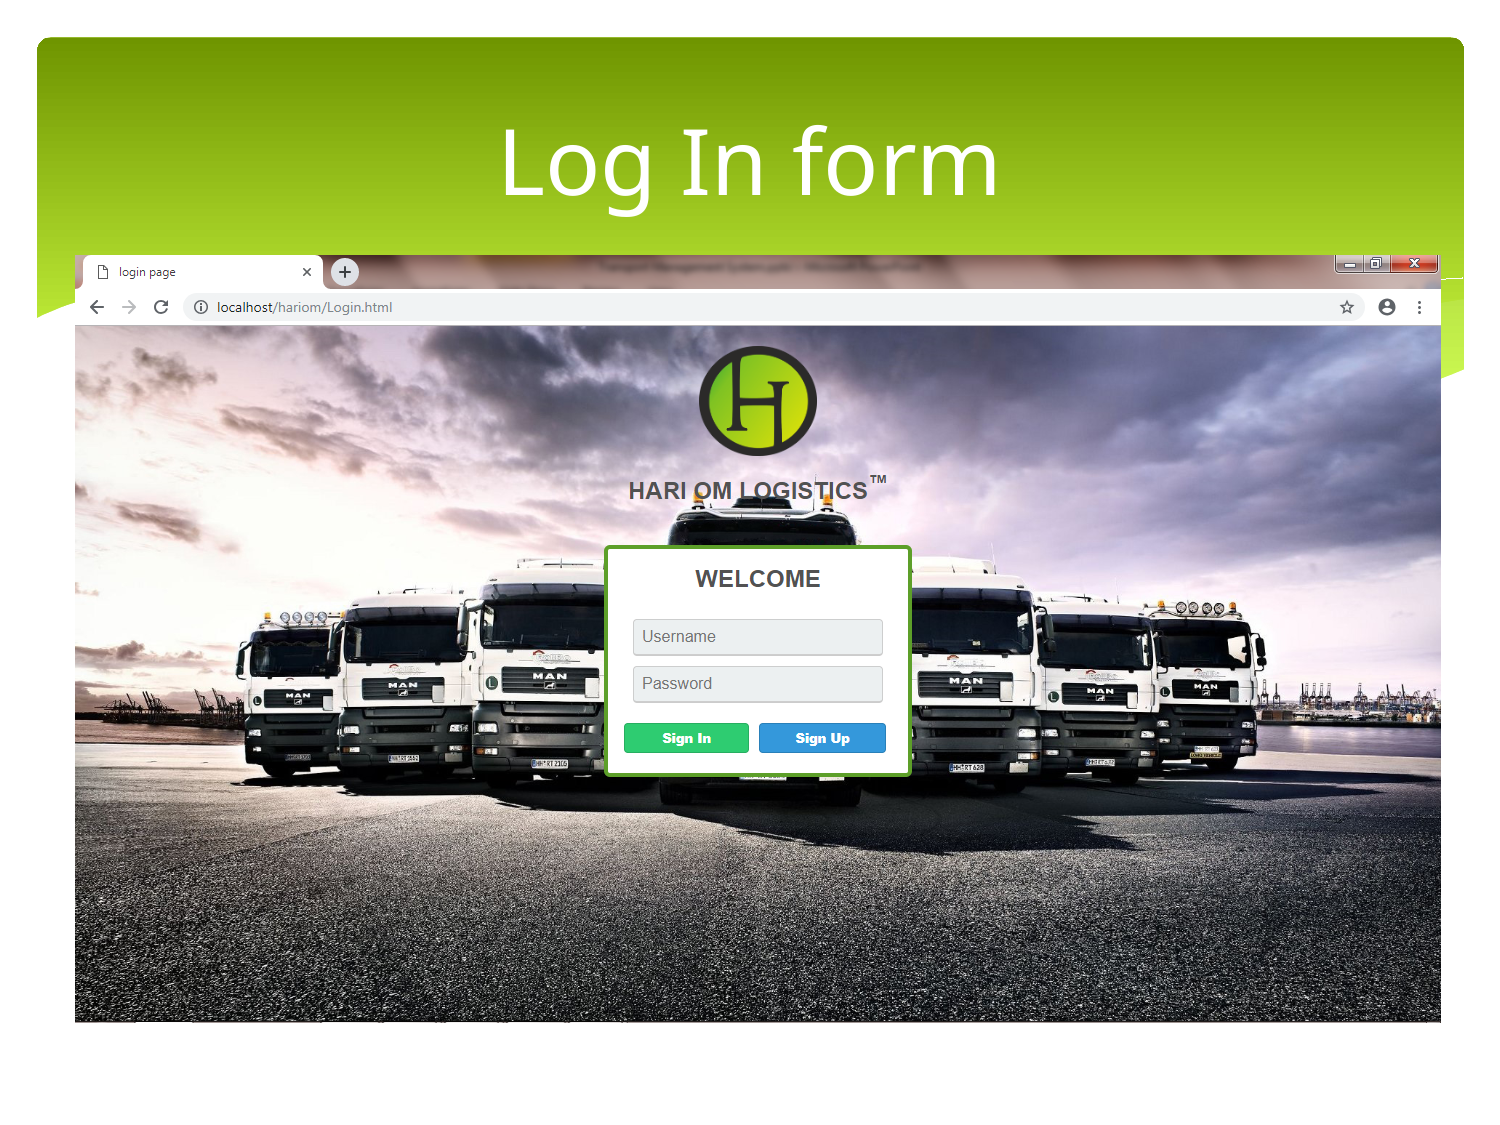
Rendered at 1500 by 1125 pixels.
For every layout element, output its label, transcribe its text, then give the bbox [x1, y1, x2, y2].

title Log In form [75, 55, 1425, 254]
picture [75, 255, 1441, 1023]
